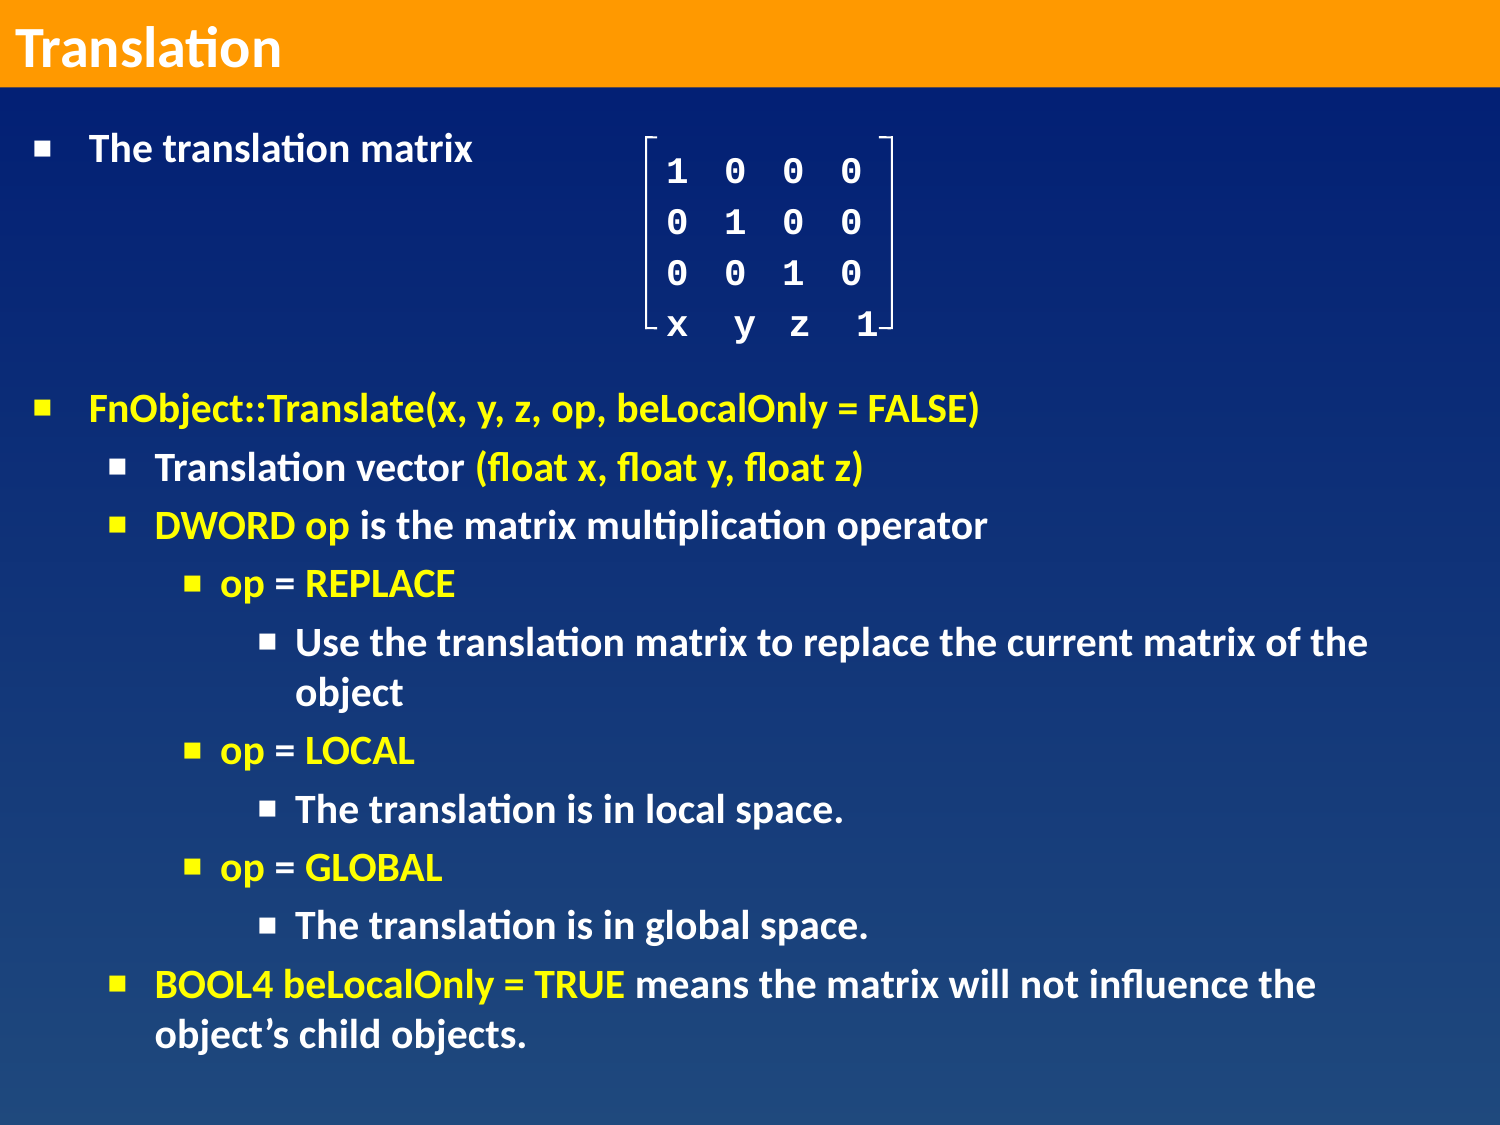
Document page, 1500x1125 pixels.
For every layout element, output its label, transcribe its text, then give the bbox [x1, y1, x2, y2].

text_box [645, 136, 894, 336]
text_box FnObject::Translate(x, y, z, op, beLocalOnly = FALSE) Translation vector (float x, float y, float z) DWORD op is the matrix multiplication operator op = REPLACE Use the translation matrix to replace the current matrix of the object op = LOCAL The translation is in local space. op = GLOBAL The translation is in global space. BOOL4 beLocalOnly = TRUE means the matrix will not influence the object’s child objects. [17, 373, 1471, 1094]
text_box Translation [0, 0, 1500, 88]
list The translation matrix [17, 113, 1471, 209]
